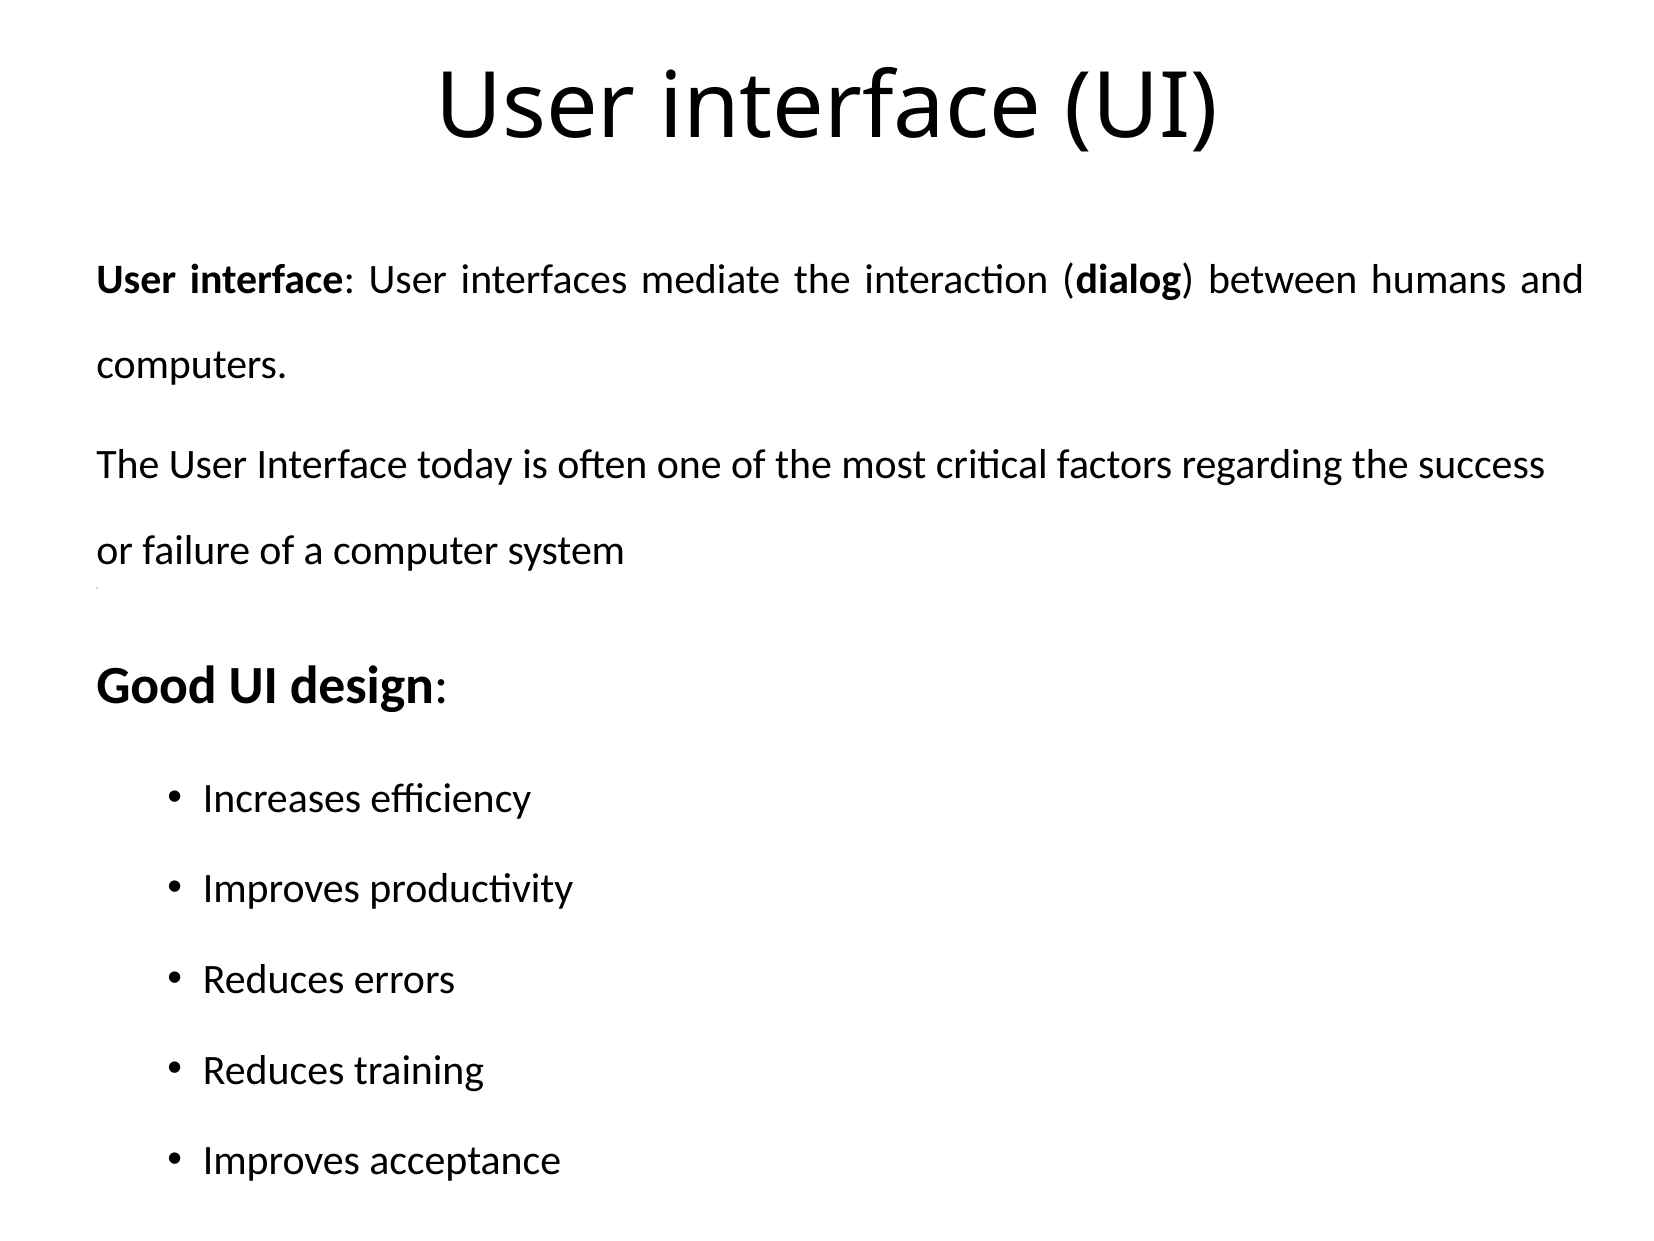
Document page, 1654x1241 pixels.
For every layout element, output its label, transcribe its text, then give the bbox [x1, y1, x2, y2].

list User interface: User interfaces mediate the interaction (dialog) between humans and computers. The User Interface today is often one of the most critical factors regarding the success or failure of a computer system [[ Good UI design: Increases efficiency Improves productivity Reduces errors Reduces training Improves acceptance [96, 216, 1585, 1199]
title User interface (UI) [82, 49, 1571, 152]
